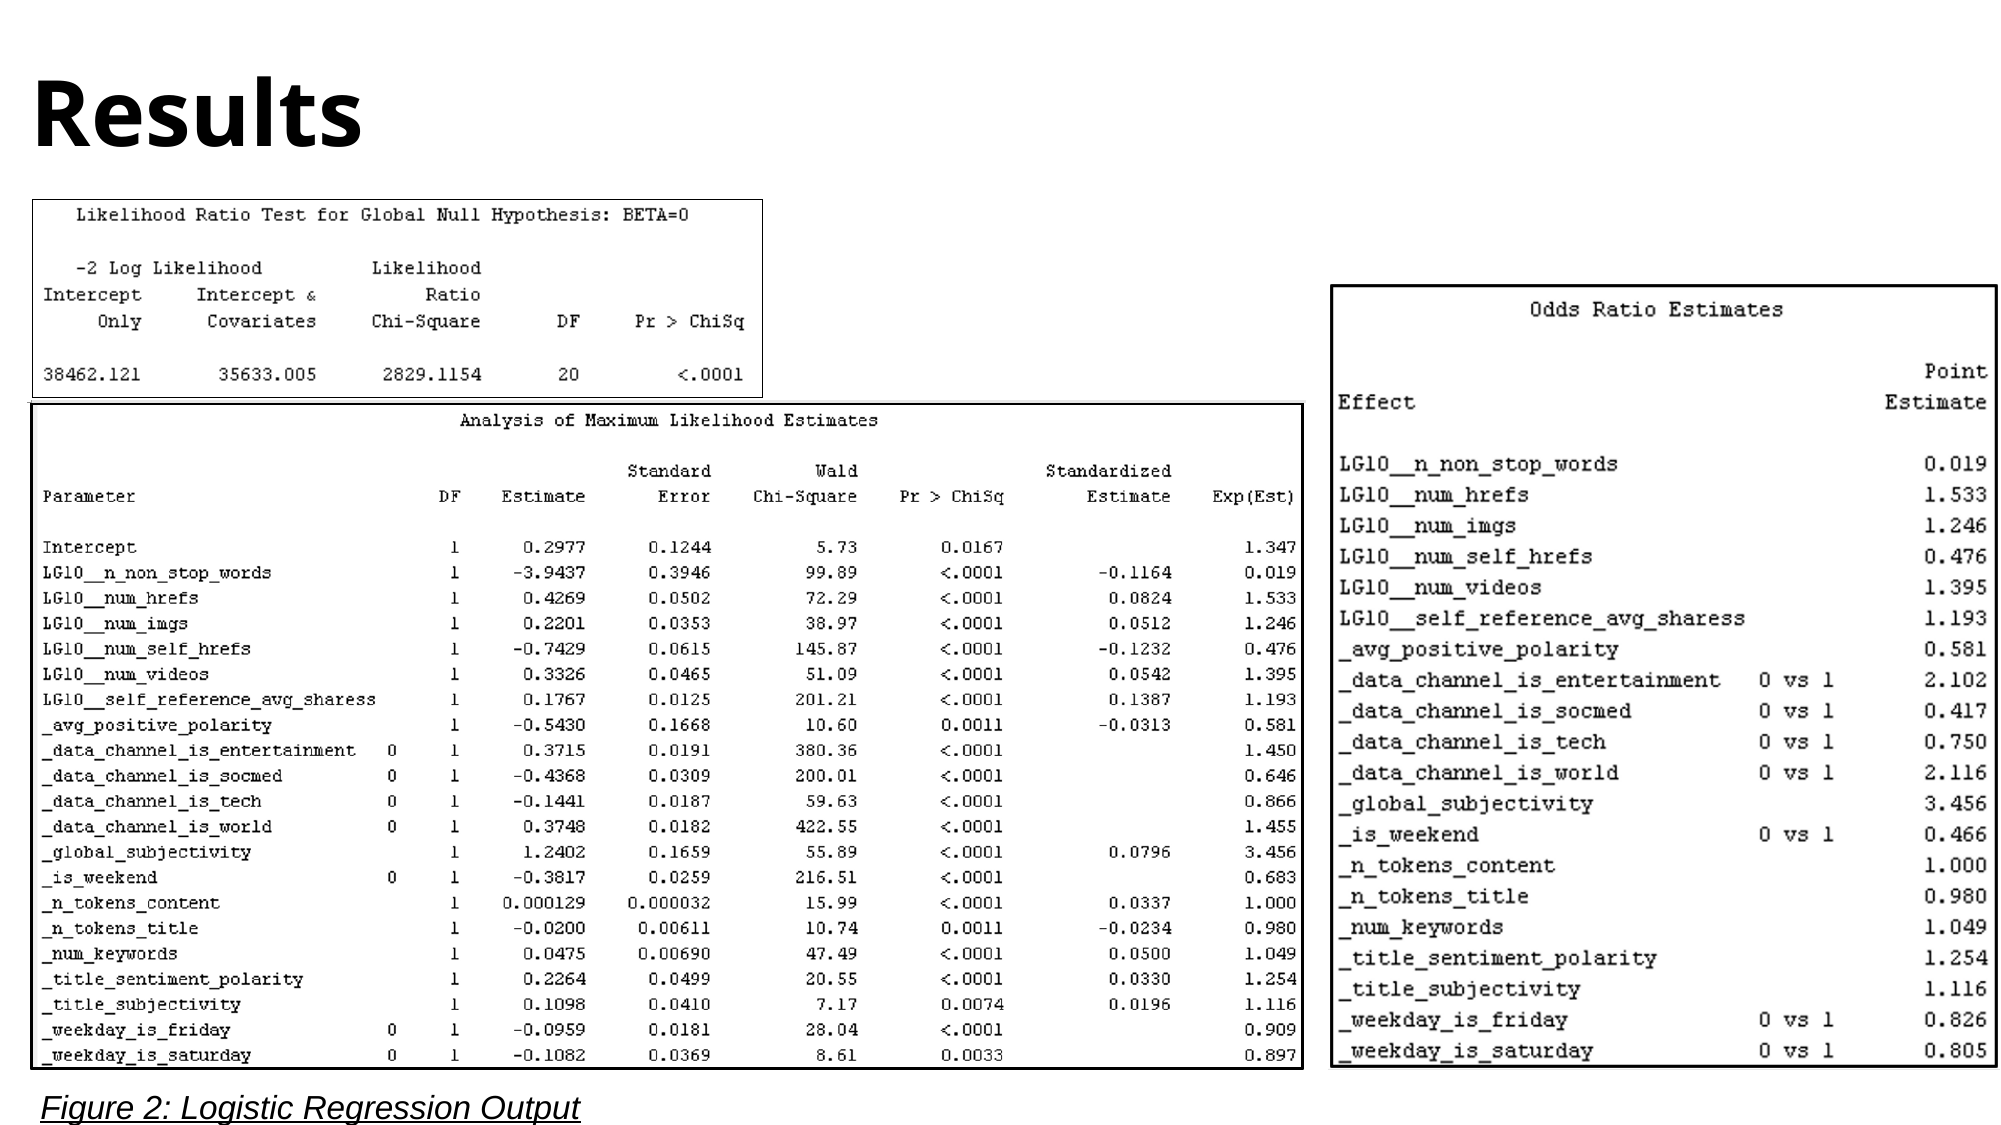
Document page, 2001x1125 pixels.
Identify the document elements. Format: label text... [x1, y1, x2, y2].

picture [1328, 281, 2000, 1070]
title Results [15, 38, 1741, 196]
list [32, 199, 763, 398]
text_box Figure 2: Logistic Regression Output [25, 1058, 596, 1125]
picture [27, 400, 1306, 1071]
